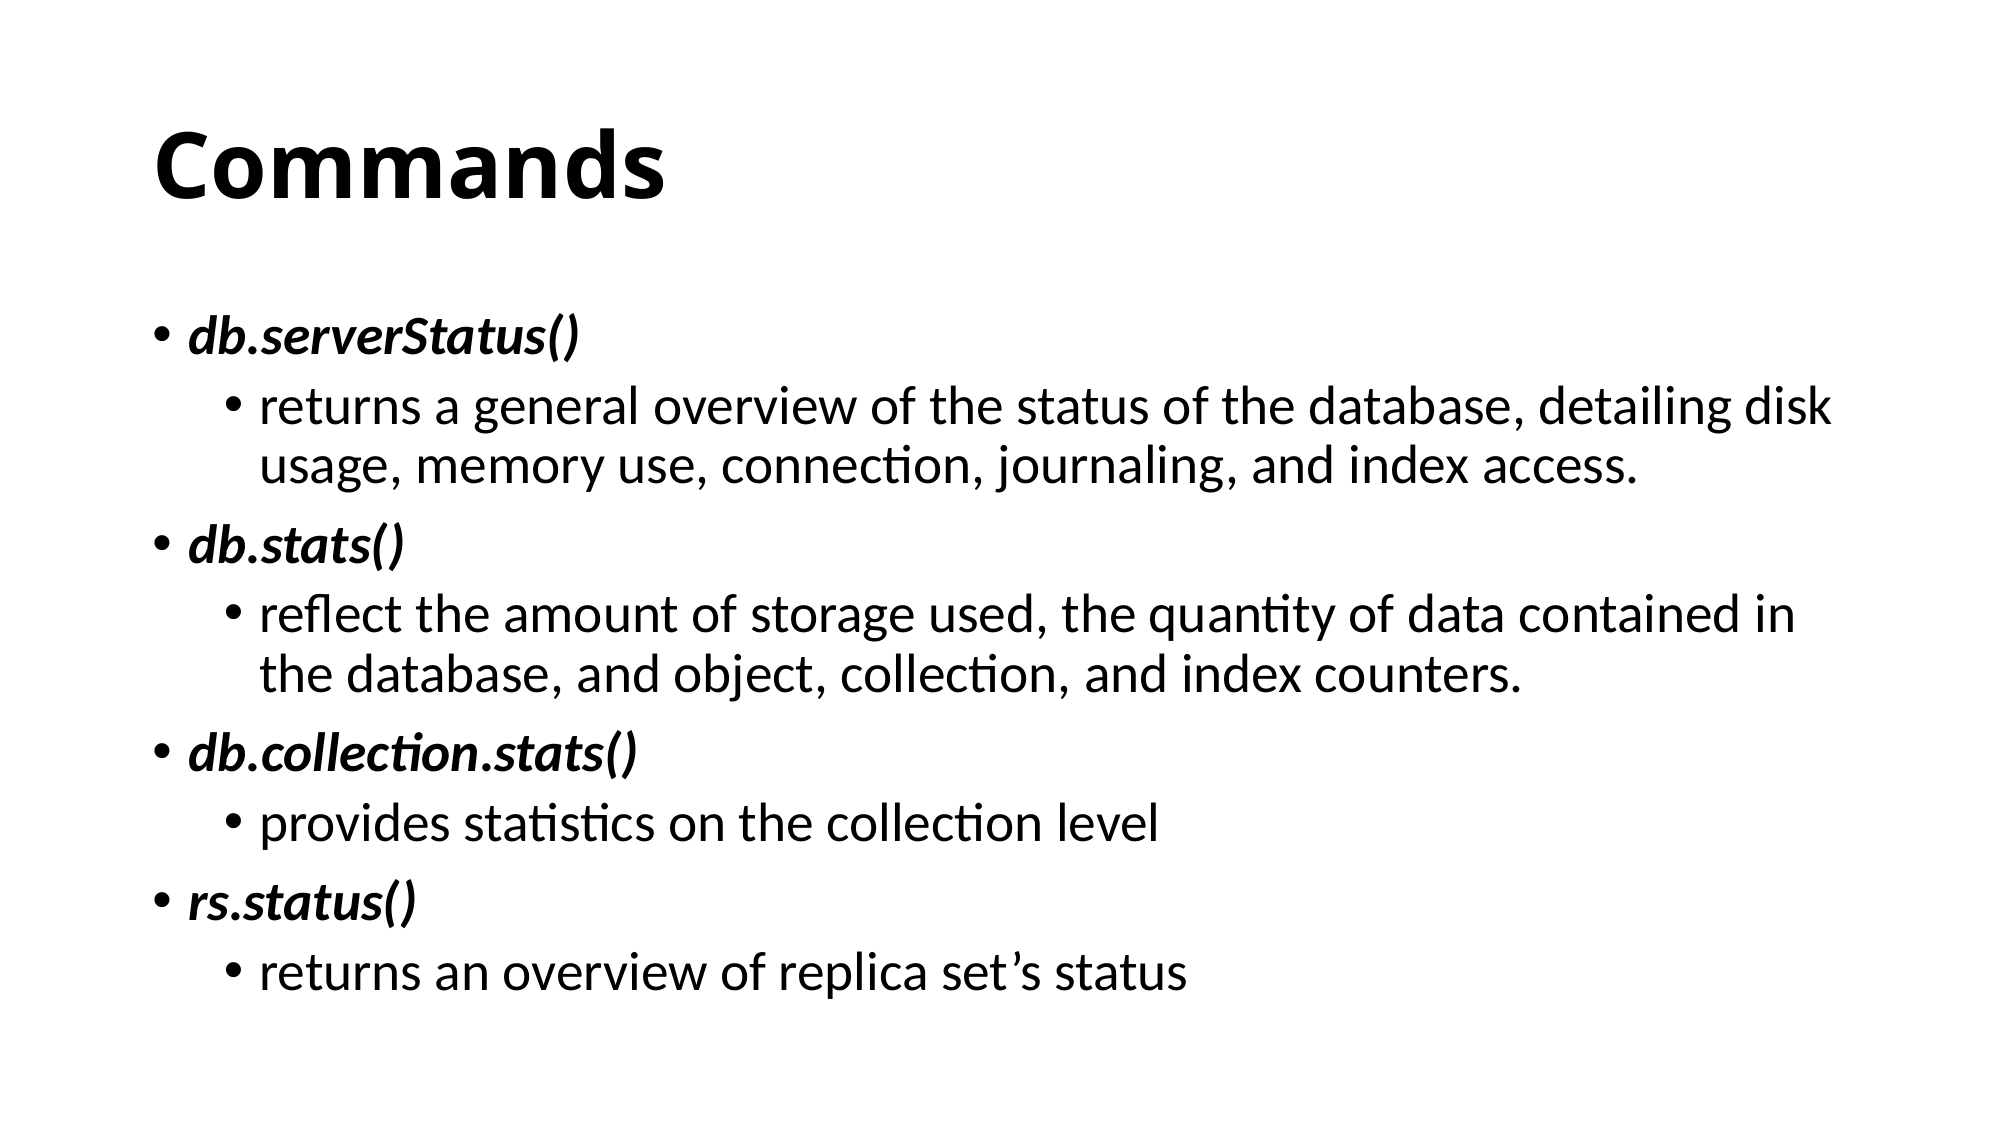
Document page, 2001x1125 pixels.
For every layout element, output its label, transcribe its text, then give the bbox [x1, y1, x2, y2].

list db.serverStatus() returns a general overview of the status of the database, detailing disk usage, memory use, connection, journaling, and index access. db.stats() reflect the amount of storage used, the quantity of data contained in the database, and object, collection, and index counters. db.collection.stats() provides statistics on the collection level rs.status() returns an overview of replica set’s status [137, 299, 1863, 1014]
title Commands [137, 59, 1863, 278]
